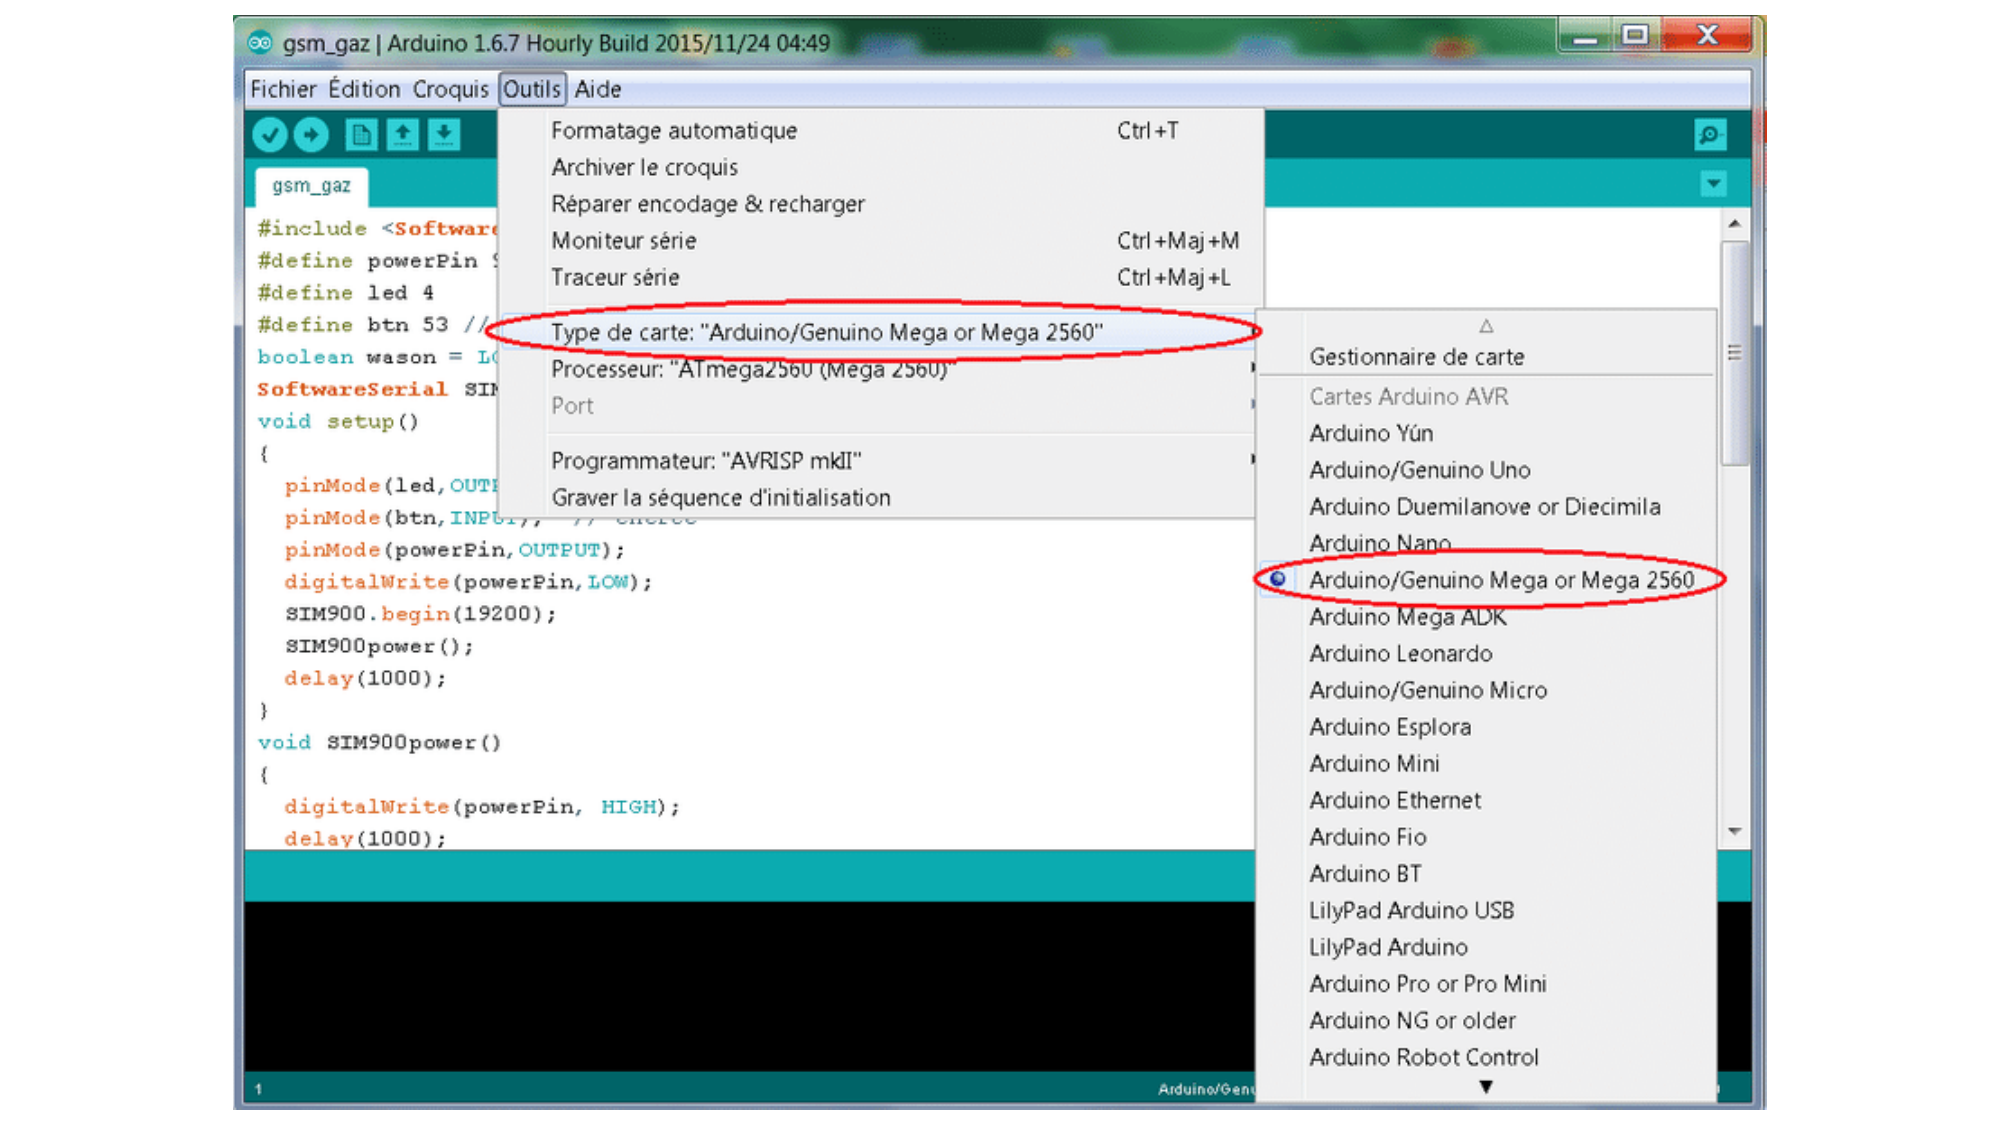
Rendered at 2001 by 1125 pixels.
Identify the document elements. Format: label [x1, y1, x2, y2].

picture [232, 15, 1767, 1110]
